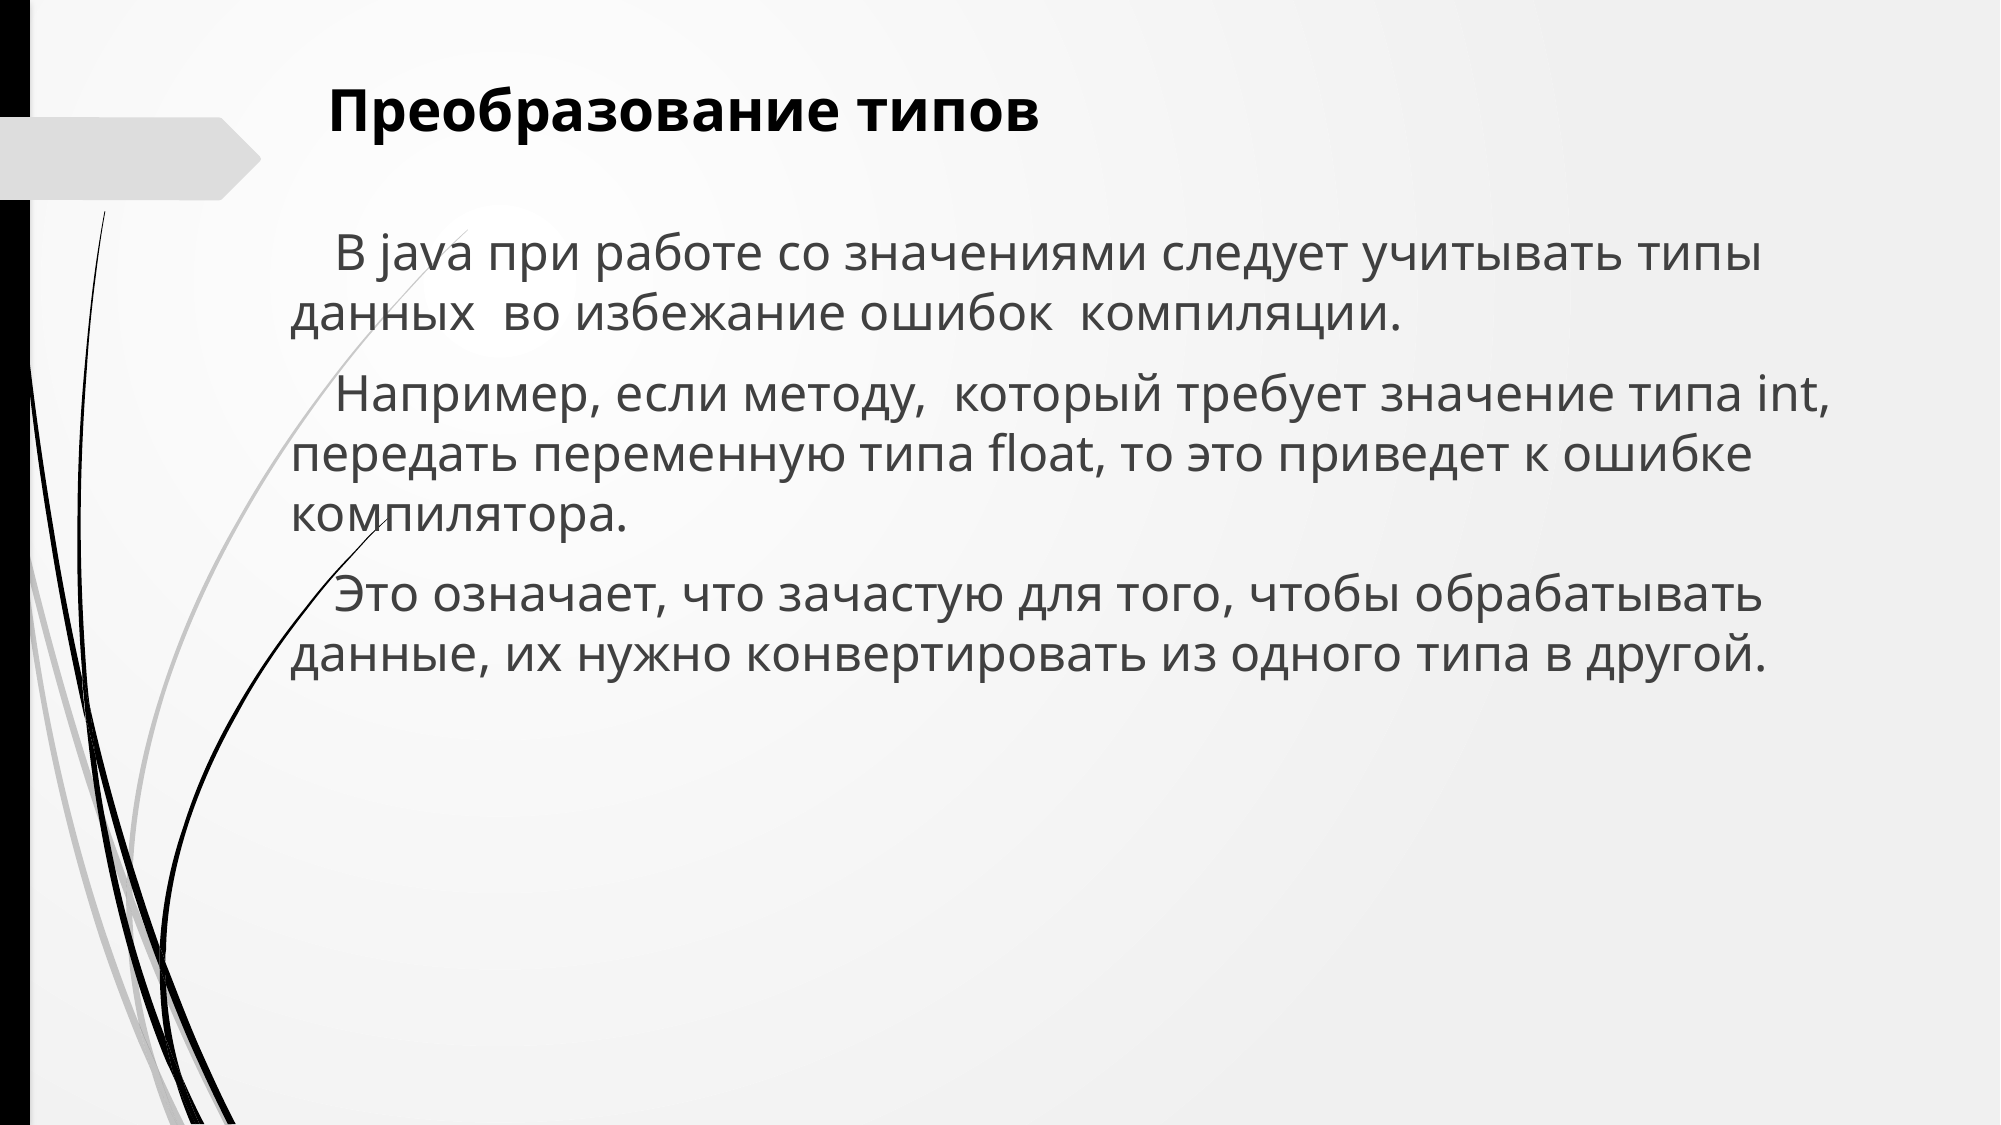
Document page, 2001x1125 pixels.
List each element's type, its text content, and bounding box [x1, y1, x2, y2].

text_box Преобразование типов [312, 65, 1847, 151]
list В java при работе со значениями следует учитывать типы данных во избежание ошибок компиляции. Например, если методу, который требует значение типа int, передать переменную типа float, то это приведет к ошибке компилятора. Это означает, что зачастую для того, чтобы обрабатывать данные, их нужно конвертировать из одного типа в другой. [275, 212, 1969, 1053]
